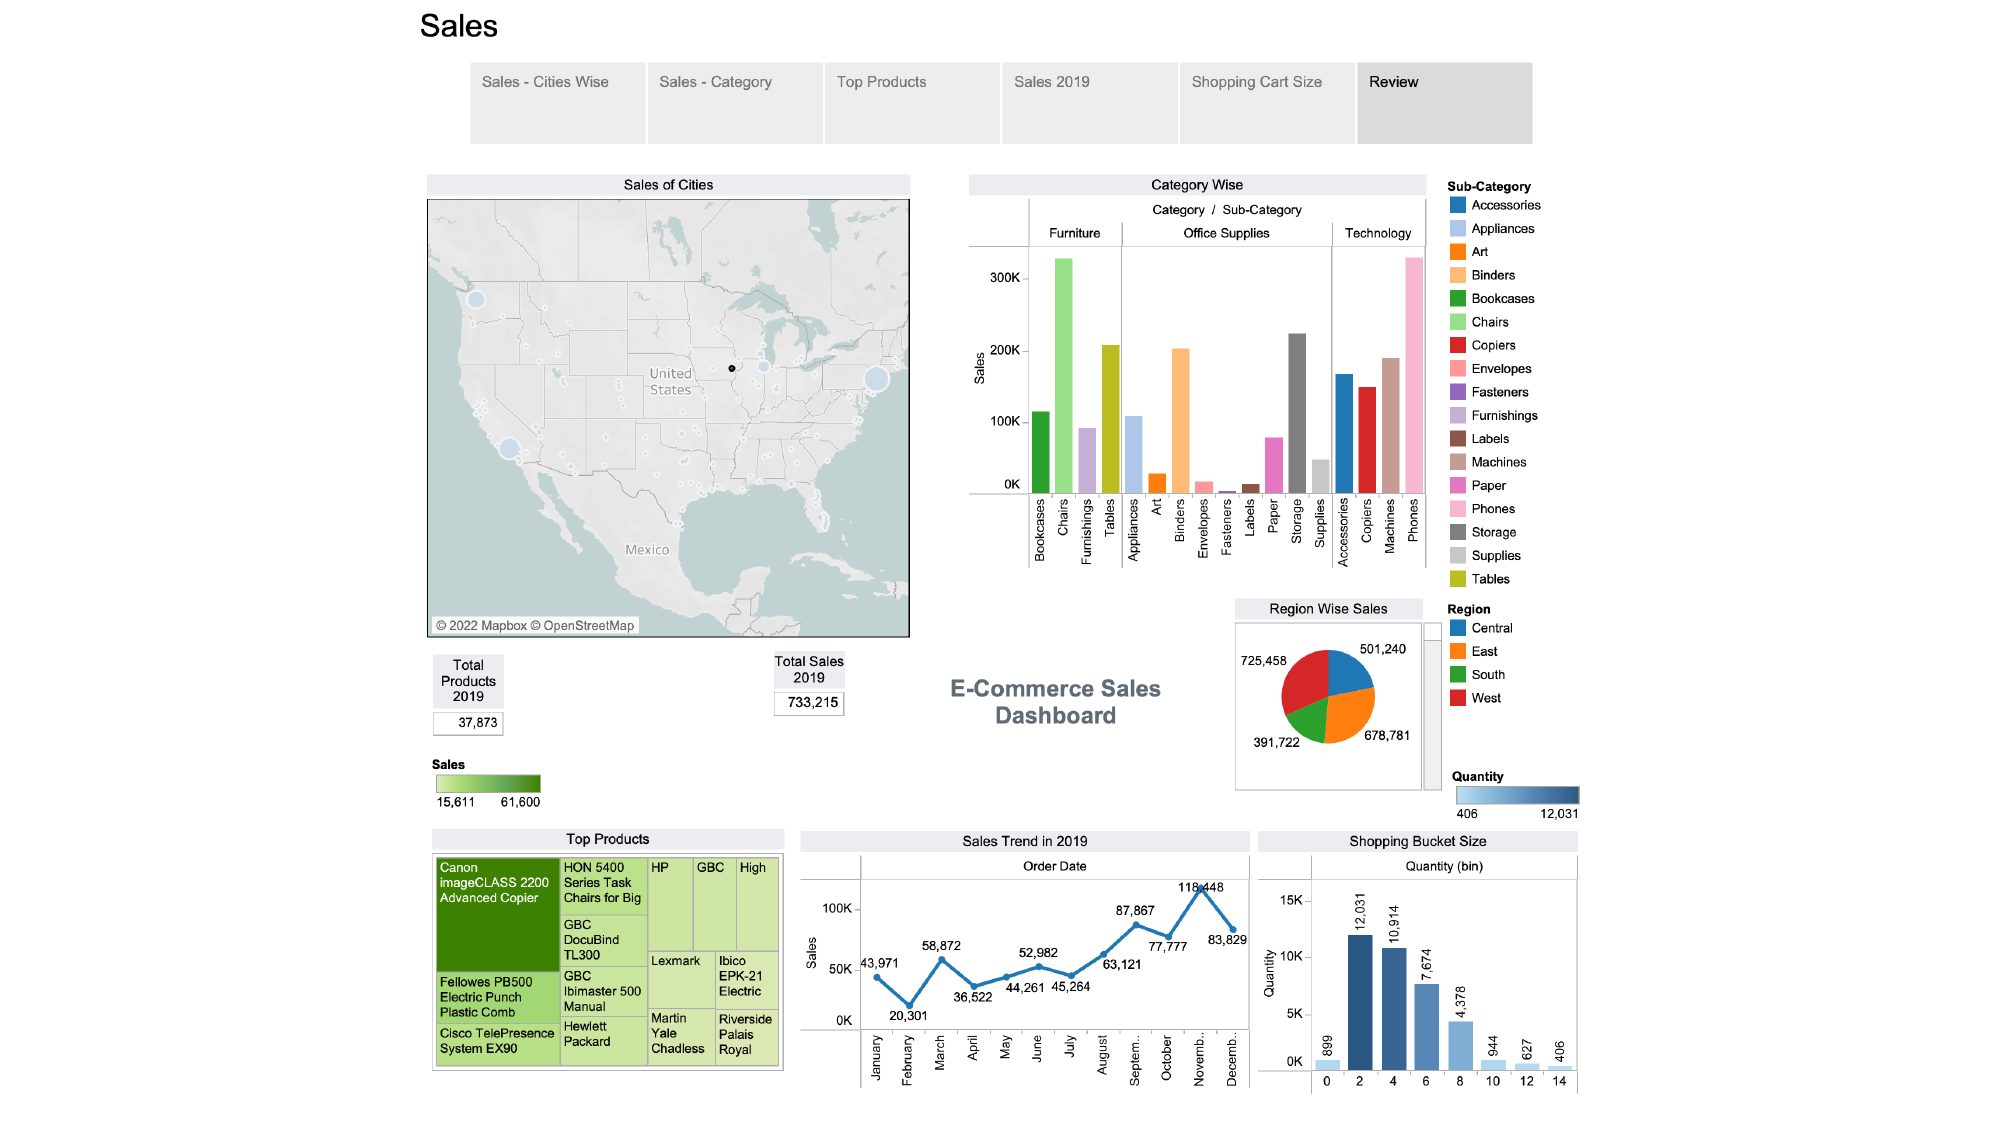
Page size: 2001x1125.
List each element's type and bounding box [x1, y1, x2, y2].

picture [407, 0, 1593, 1125]
